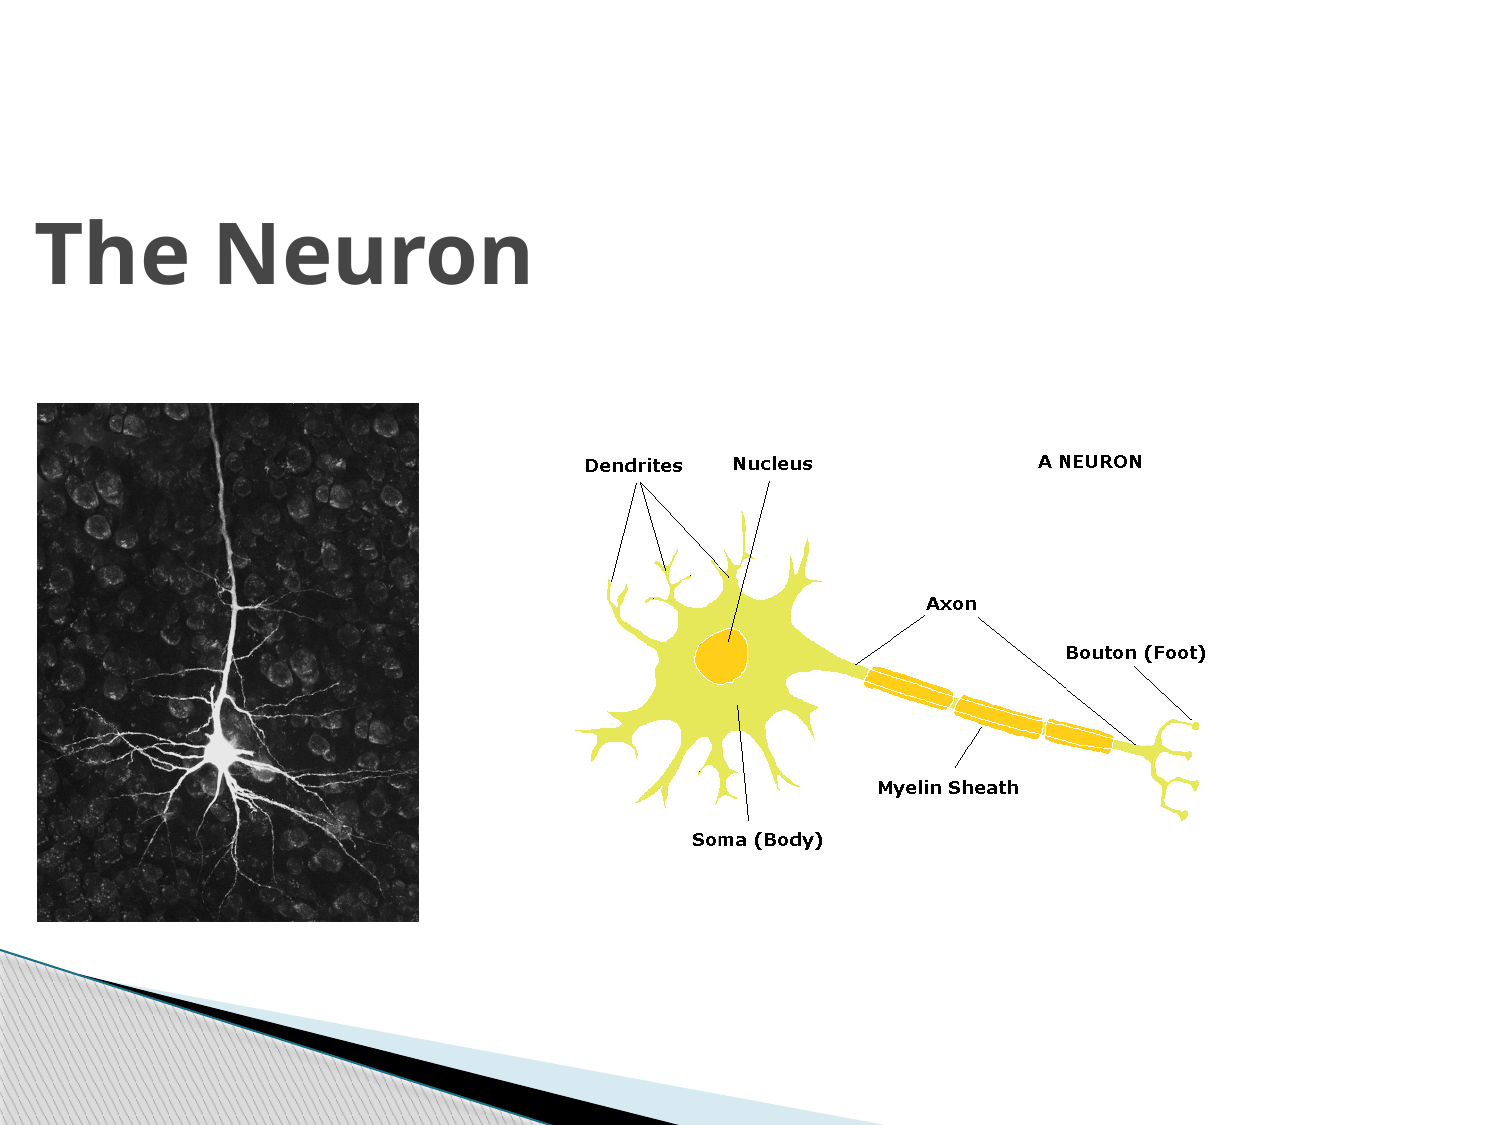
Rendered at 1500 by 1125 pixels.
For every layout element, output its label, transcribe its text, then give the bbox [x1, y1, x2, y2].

picture [545, 414, 1241, 912]
title The Neuron [19, 148, 1295, 352]
picture [37, 403, 419, 923]
